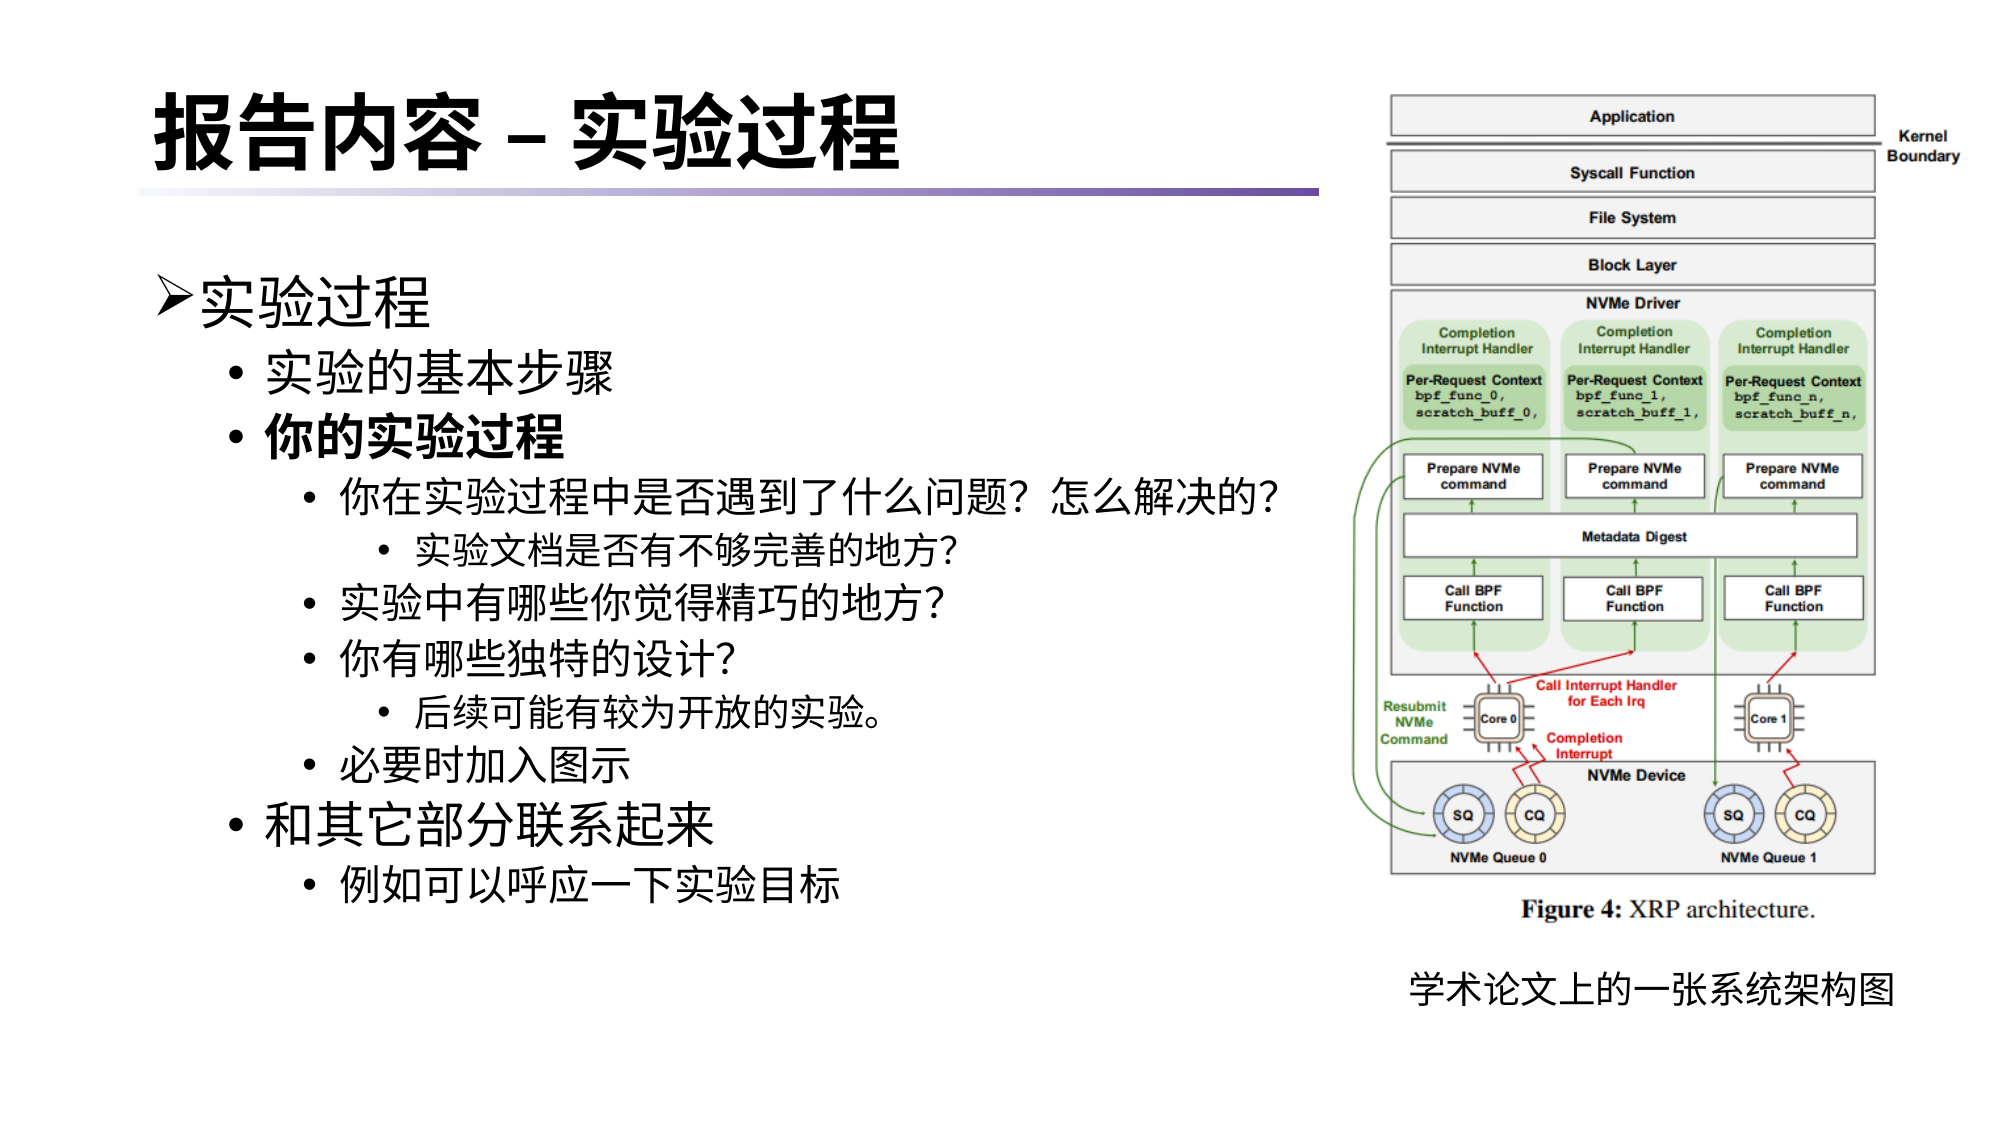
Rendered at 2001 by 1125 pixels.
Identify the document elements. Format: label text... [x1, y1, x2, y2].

list 实验过程 实验的基本步骤 你的实验过程 你在实验过程中是否遇到了什么问题？怎么解决的？ 实验文档是否有不够完善的地方？ 实验中有哪些你觉得精巧的地方？ 你有哪些独特的设计？ 后续可能有较为开放的实验。 必要时加入图示 和其它部分联系起来 例如可以呼应一下实验目标 [137, 267, 1863, 1067]
text_box 学术论文上的一张系统架构图 [1393, 958, 1911, 1019]
picture [1319, 72, 1985, 944]
title 报告内容 – 实验过程 [137, 27, 1863, 245]
